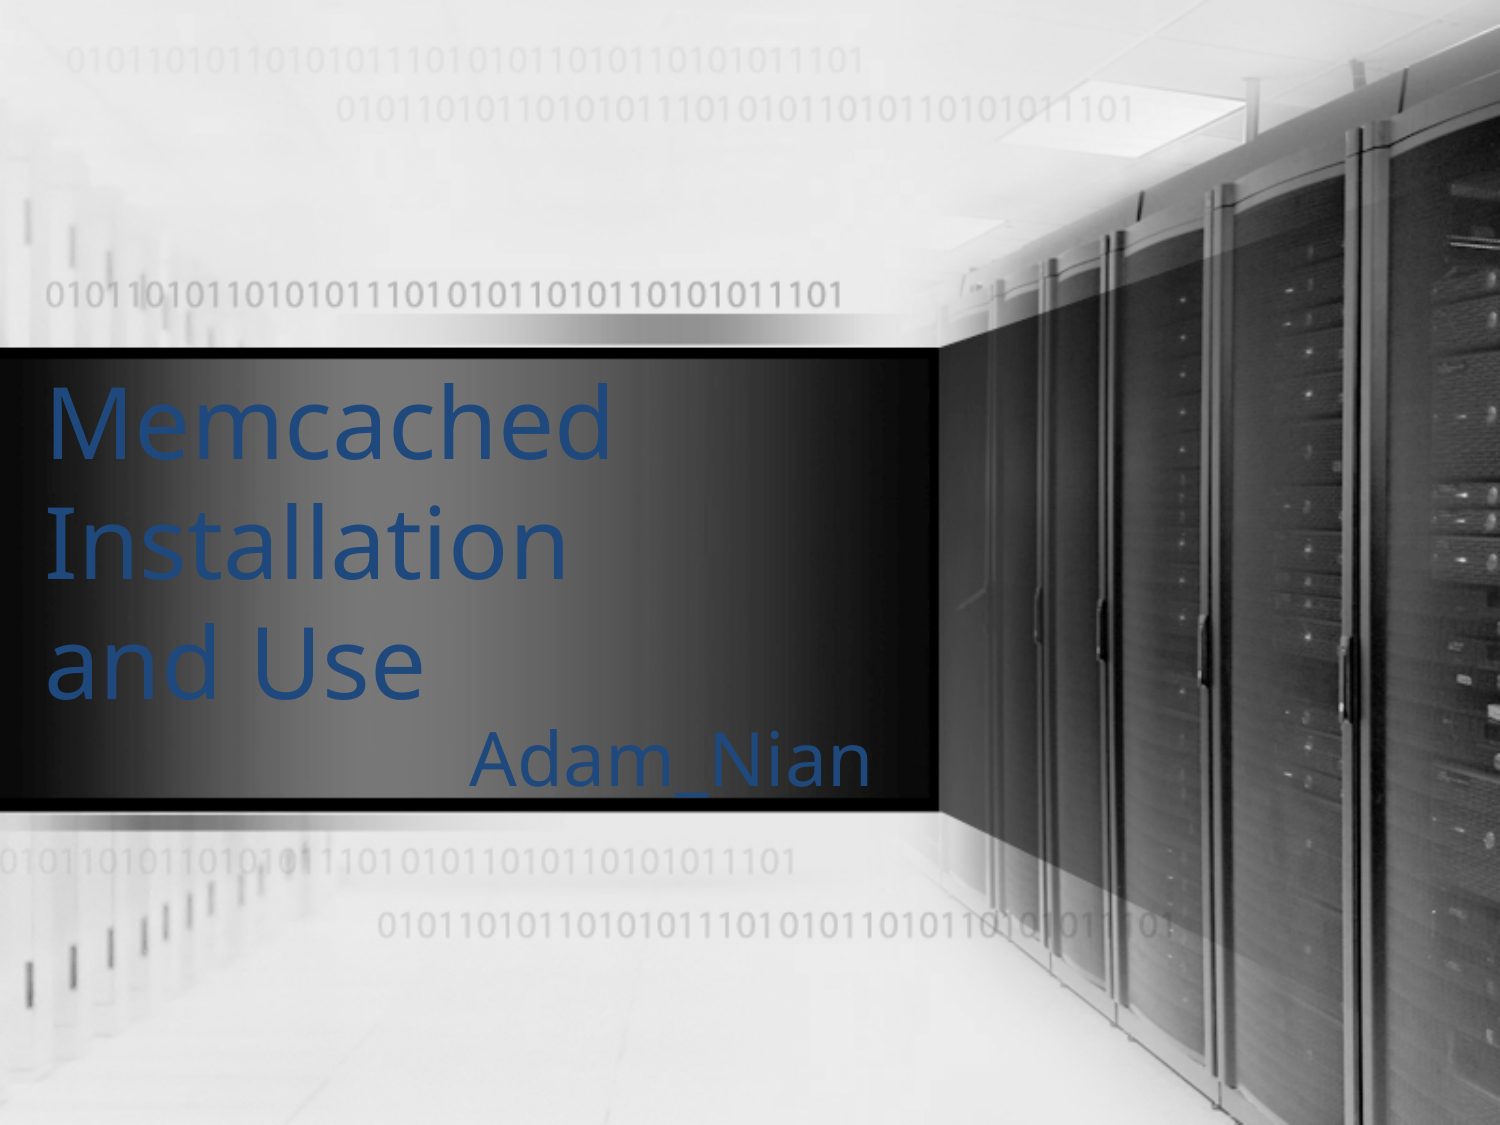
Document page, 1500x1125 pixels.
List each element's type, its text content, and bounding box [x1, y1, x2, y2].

text_box Adam_Nian [454, 704, 1193, 809]
picture [0, 0, 1500, 1125]
text_box Memcached Installation and Use [29, 352, 1388, 727]
